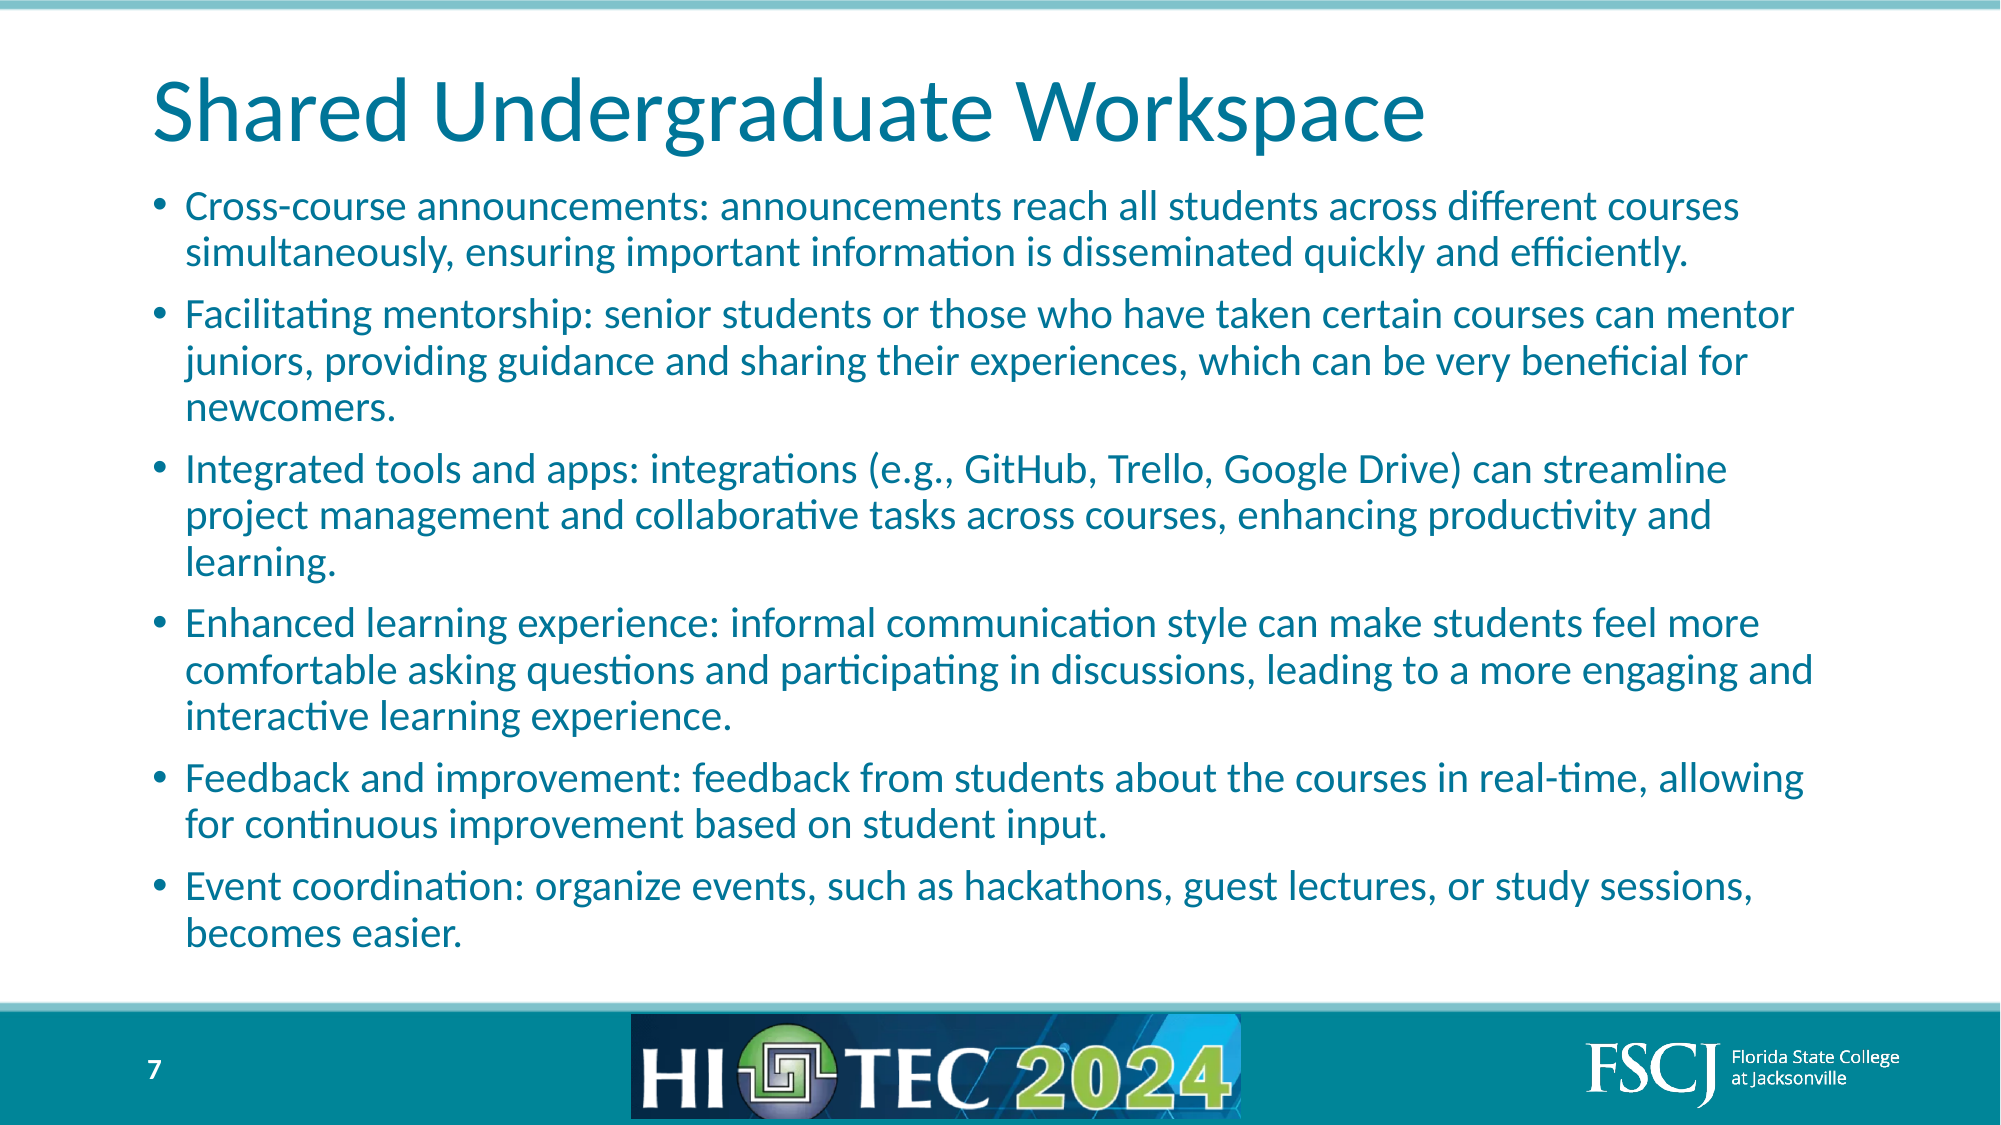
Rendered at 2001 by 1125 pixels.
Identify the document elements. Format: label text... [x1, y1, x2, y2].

list Cross-course announcements: announcements reach all students across different courses simultaneously, ensuring important information is disseminated quickly and efficiently. Facilitating mentorship: senior students or those who have taken certain courses can mentor juniors, providing guidance and sharing their experiences, which can be very beneficial for newcomers. Integrated tools and apps: integrations (e.g., GitHub, Trello, Google Drive) can streamline project management and collaborative tasks across courses, enhancing productivity and learning. Enhanced learning experience: informal communication style can make students feel more comfortable asking questions and participating in discussions, leading to a more engaging and interactive learning experience. Feedback and improvement: feedback from students about the courses in real-time, allowing for continuous improvement based on student input. Event coordination: organize events, such as hackathons, guest lectures, or study sessions, becomes easier. [137, 175, 1863, 972]
title Shared Undergraduate Workspace [137, 47, 1933, 176]
picture [0, 0, 2001, 1125]
